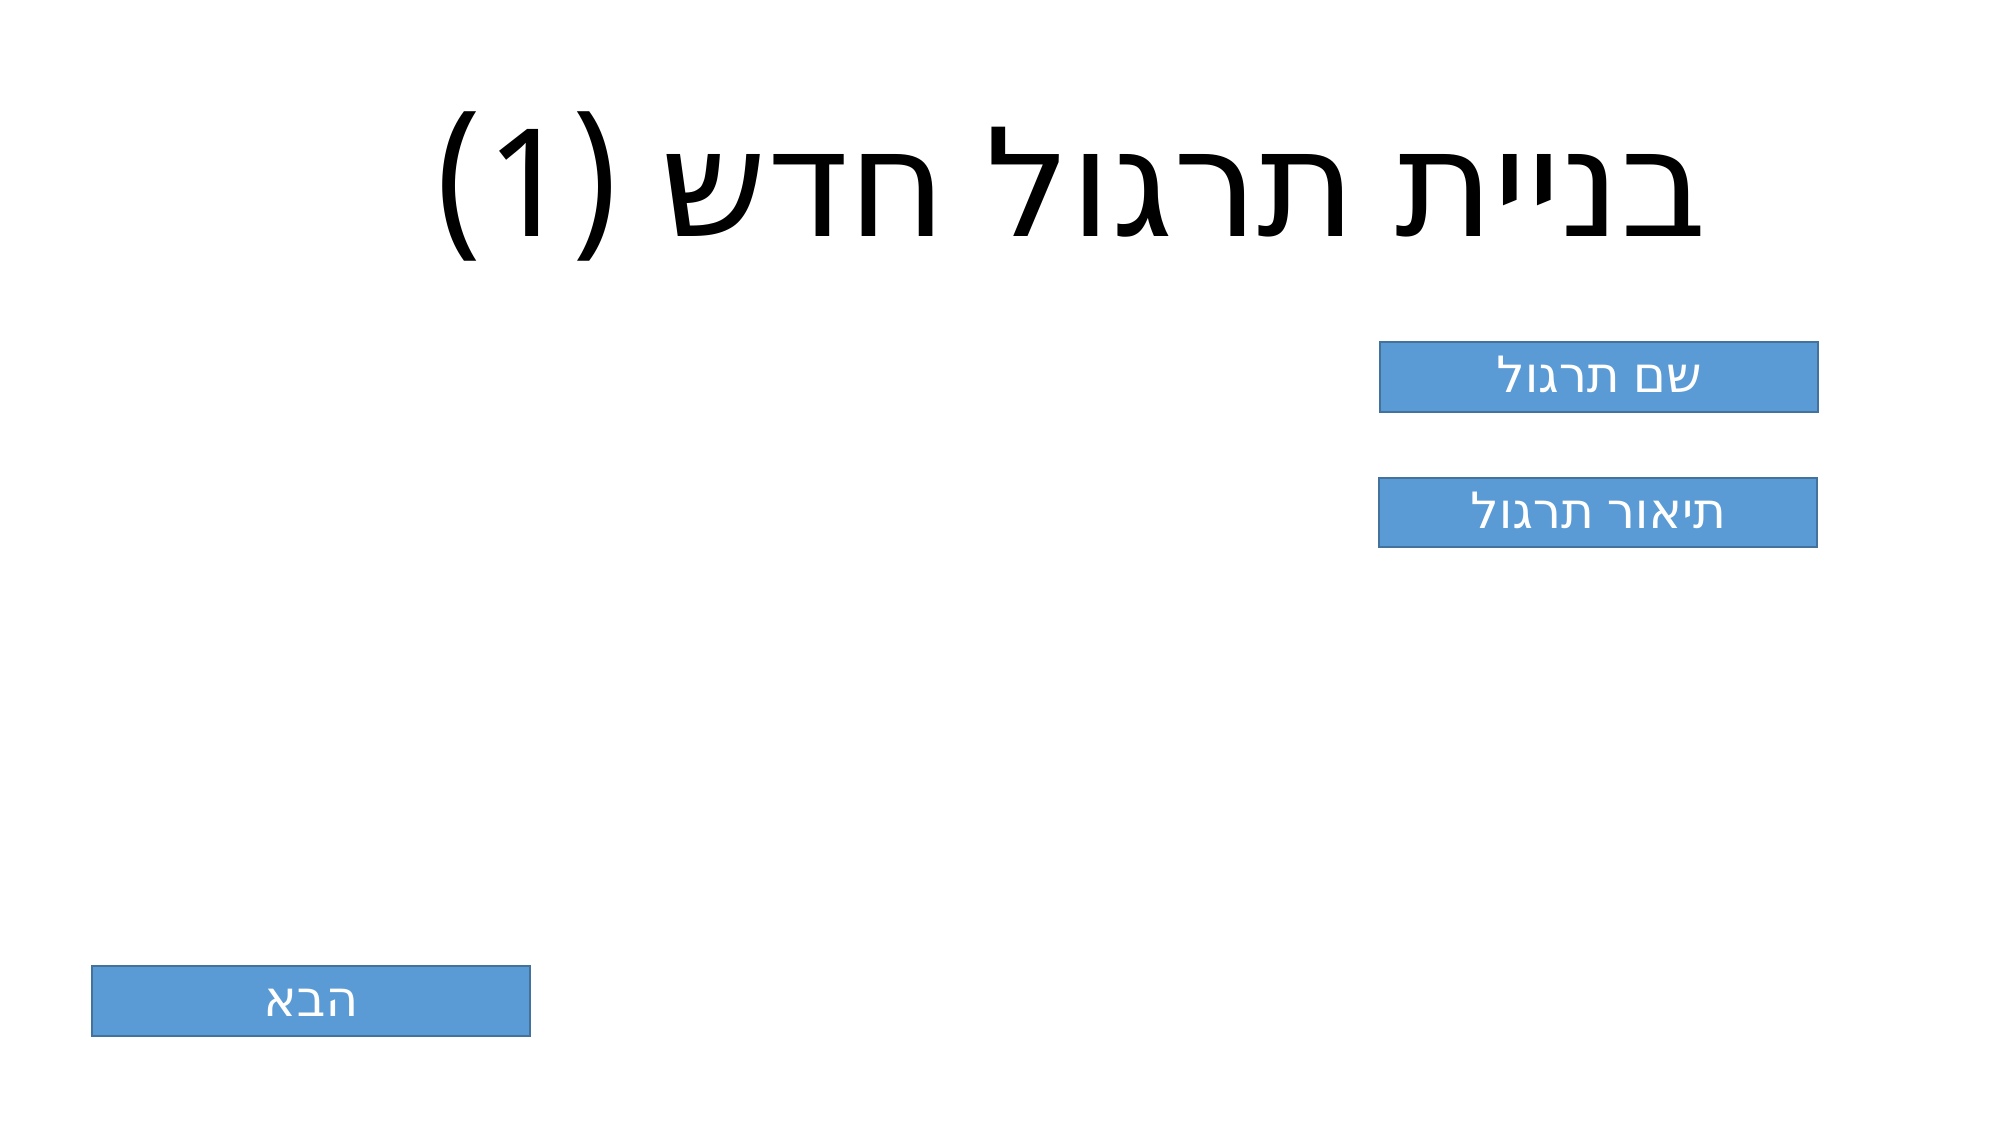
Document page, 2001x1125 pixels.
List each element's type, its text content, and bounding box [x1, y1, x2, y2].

title בניית תרגול חדש (1) [75, 63, 2000, 276]
text_box הבא [91, 965, 531, 1037]
text_box תיאור תרגול [1378, 477, 1818, 548]
subtitle שם תרגול [1379, 341, 1819, 413]
